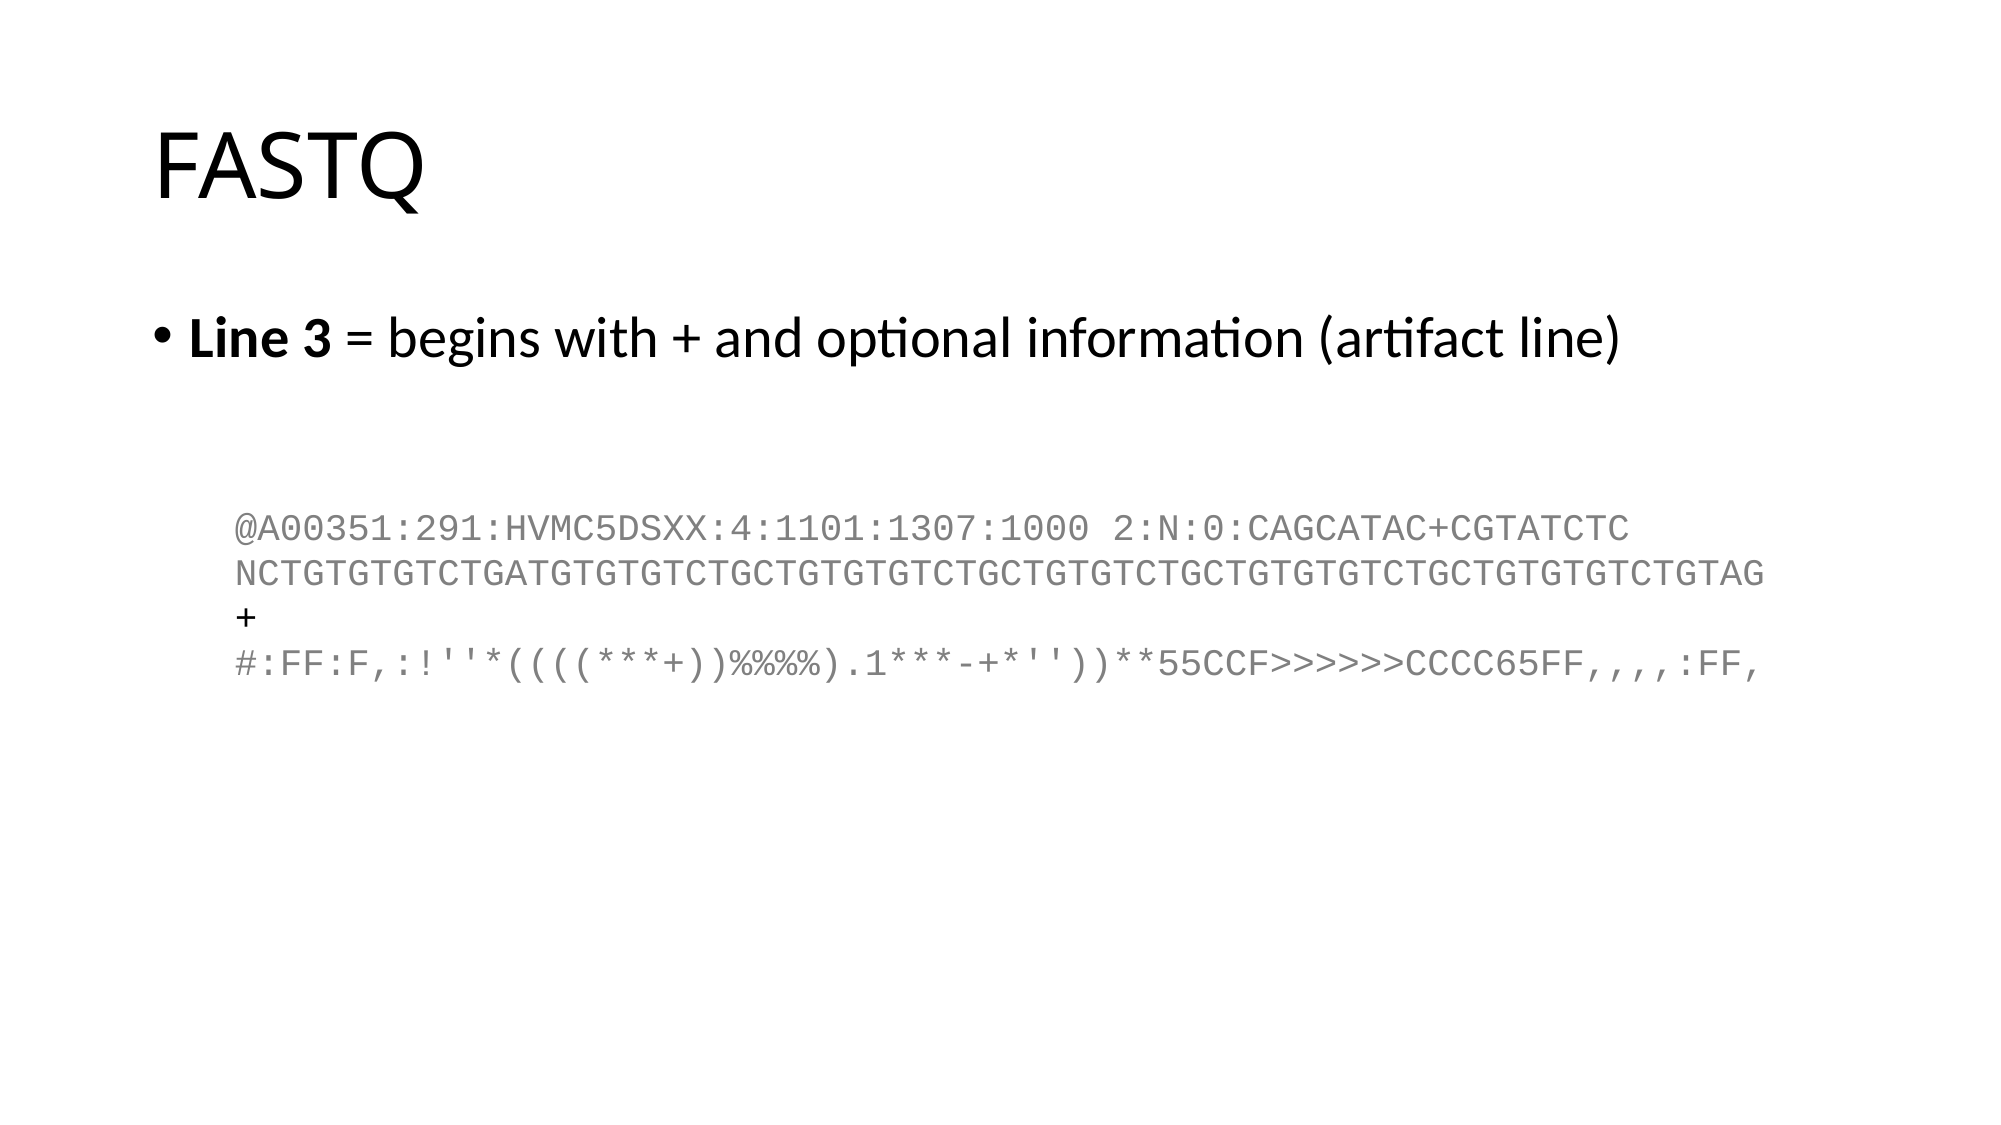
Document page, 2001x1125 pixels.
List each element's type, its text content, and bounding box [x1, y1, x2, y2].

text_box @A00351:291:HVMC5DSXX:4:1101:1307:1000 2:N:0:CAGCATAC+CGTATCTC NCTGTGTGTCTGATGTGTGTCTGCTGTGTGTCTGCTGTGTCTGCTGTGTGTCTGCTGTGTGTCTGTAG + #:FF:F,:!''*((((***+))%%%%).1***-+*''))**55CCF>>>>>>CCCC65FF,,,,:FF, [220, 495, 1780, 691]
title FASTQ [137, 59, 1863, 278]
list Line 3 = begins with + and optional information (artifact line) [137, 299, 1863, 431]
